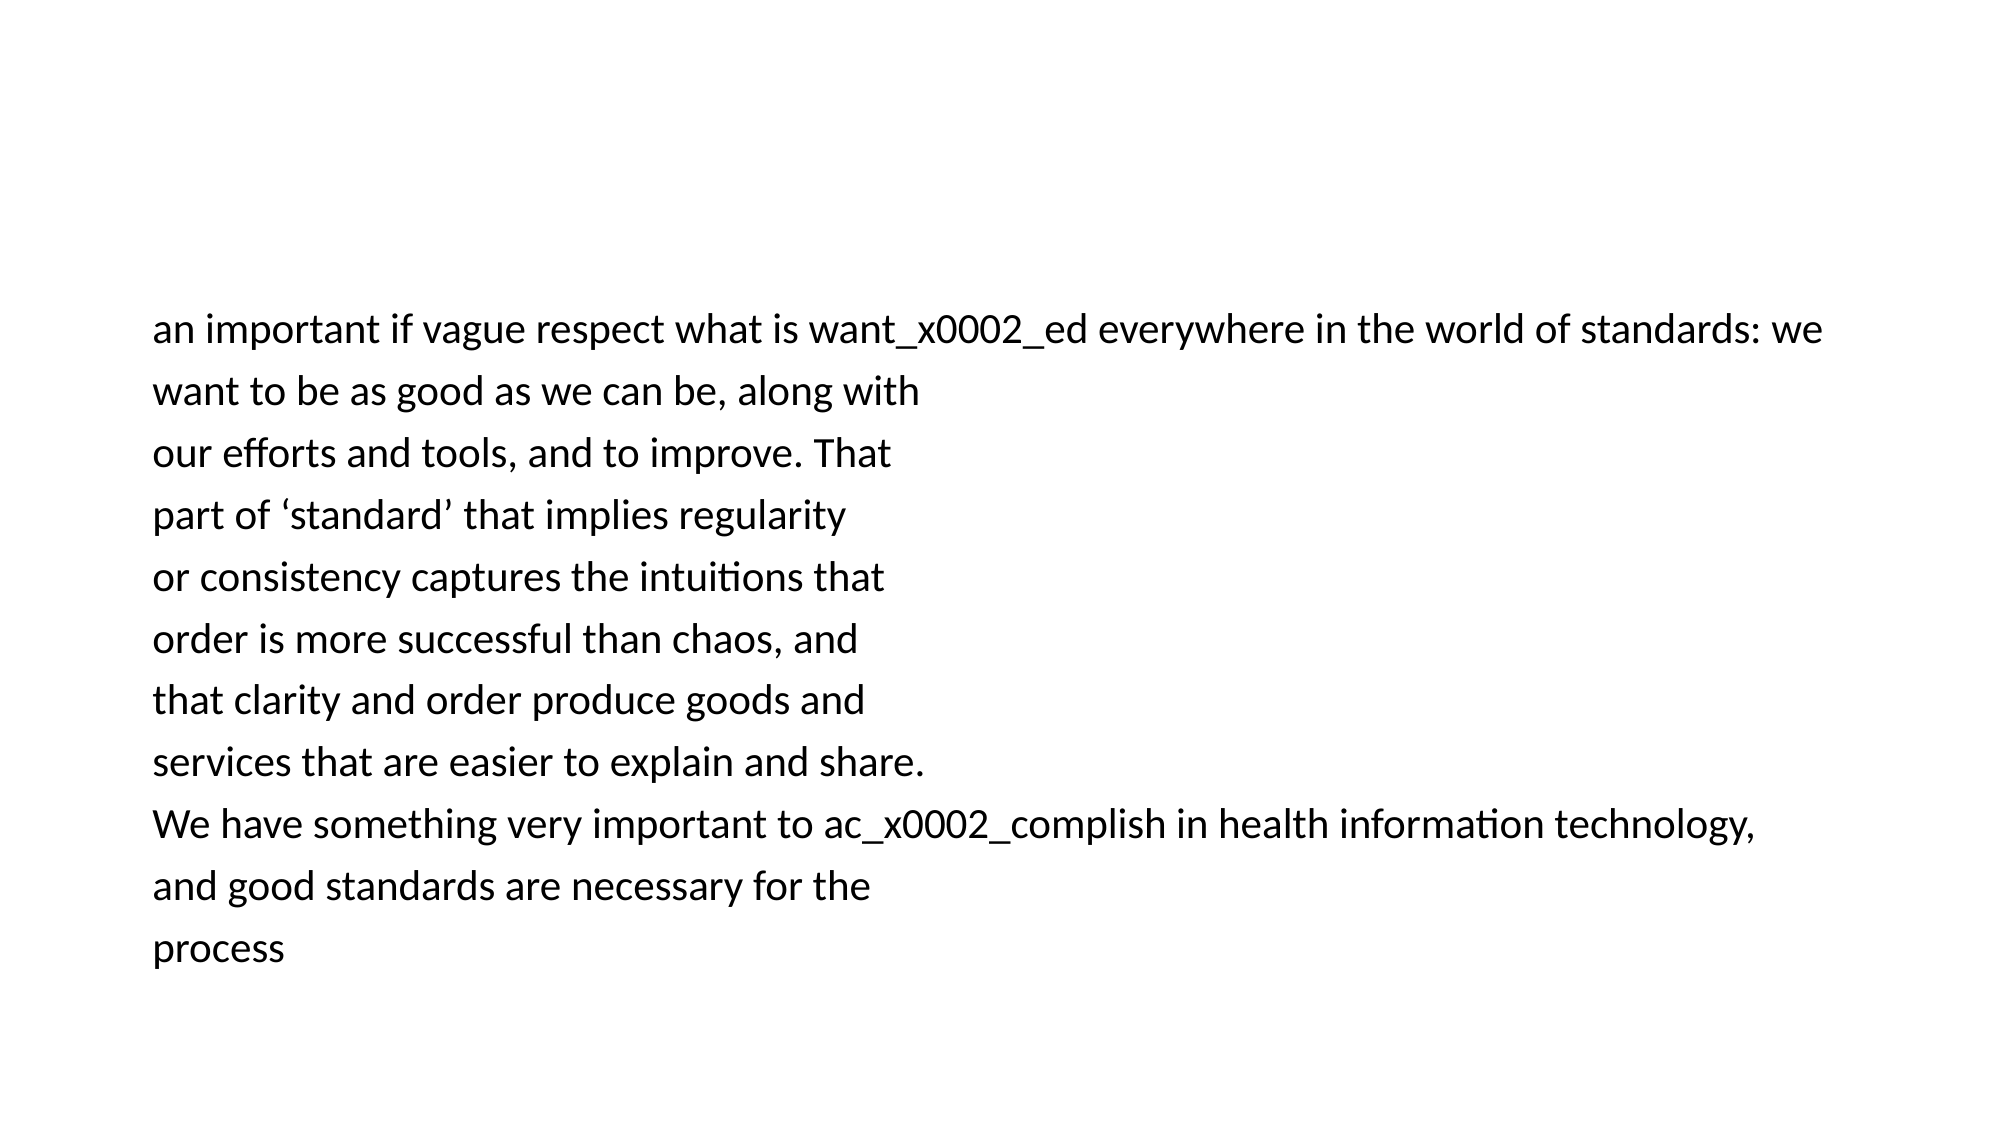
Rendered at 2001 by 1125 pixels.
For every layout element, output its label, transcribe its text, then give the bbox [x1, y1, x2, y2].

list an important if vague respect what is want_x0002_ed everywhere in the world of standards: we want to be as good as we can be, along with our efforts and tools, and to improve. That part of ‘standard’ that implies regularity or consistency captures the intuitions that order is more successful than chaos, and that clarity and order produce goods and services that are easier to explain and share. We have something very important to ac_x0002_complish in health information technology, and good standards are necessary for the process [137, 299, 1863, 1014]
